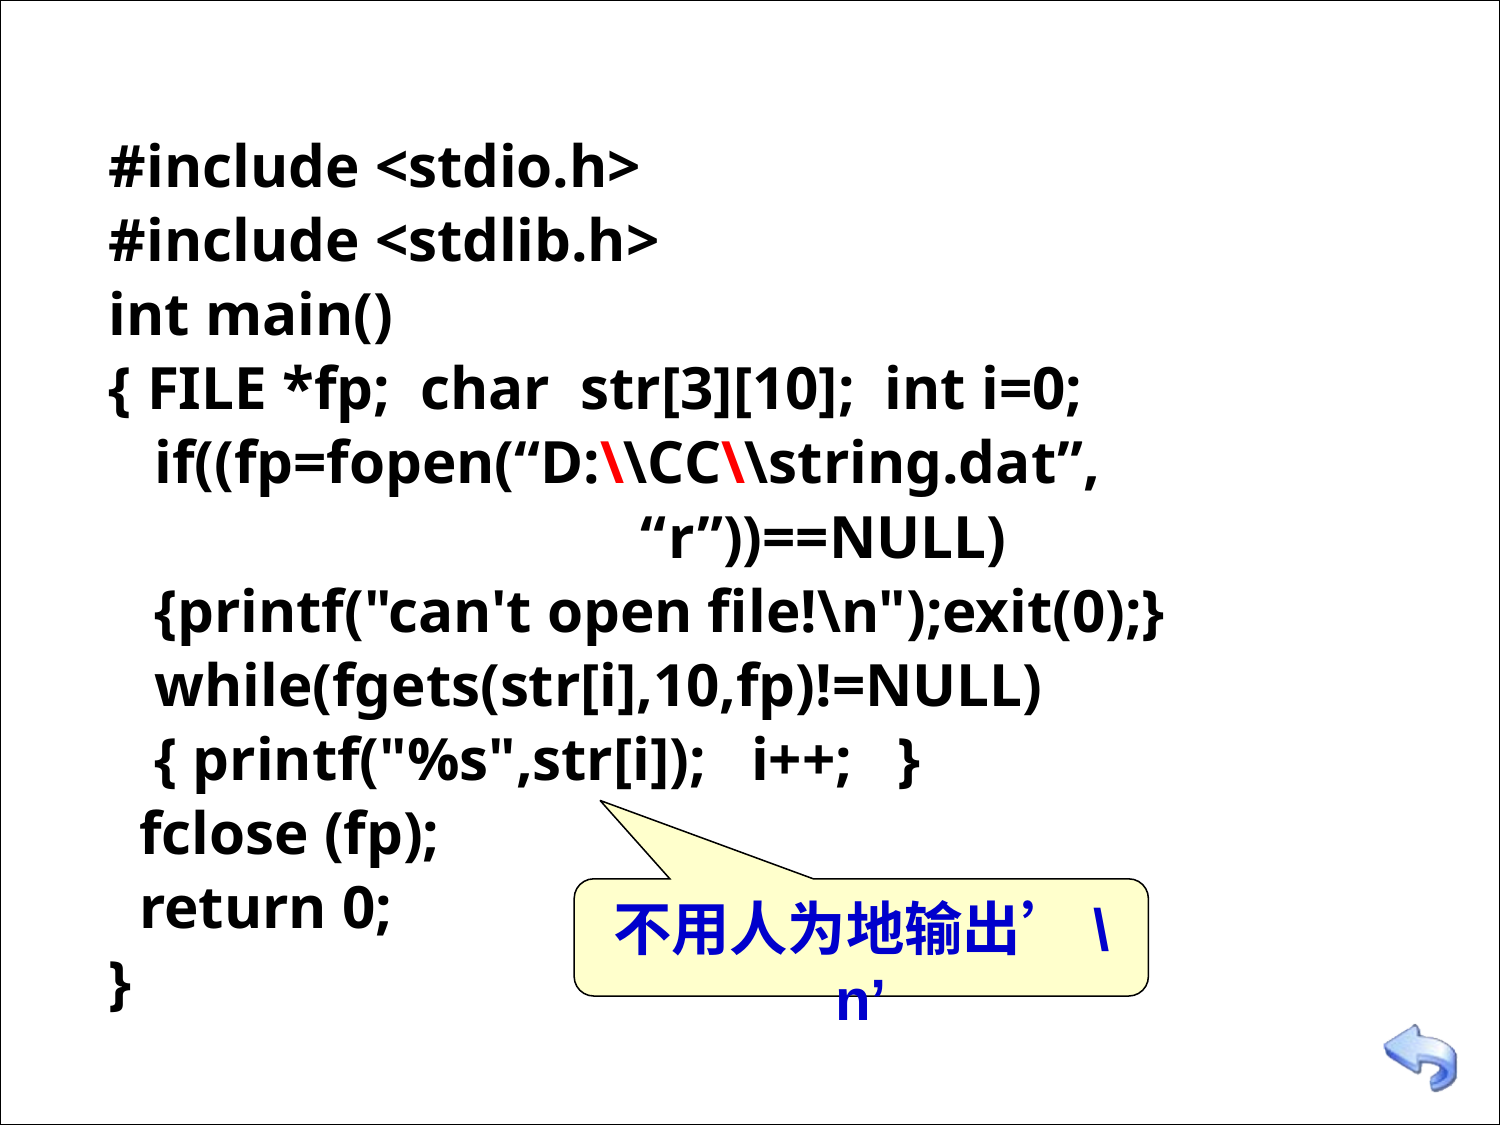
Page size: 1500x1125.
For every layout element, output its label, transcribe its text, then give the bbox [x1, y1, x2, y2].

picture [1382, 1019, 1461, 1097]
text_box 不用人为地输出’\n’ [574, 800, 1149, 997]
list #include <stdio.h> #include <stdlib.h> int main() { FILE *fp; char str[3][10]; int i=0; if((fp=fopen(“D:\\CC\\string.dat”, “r”))==NULL) {printf("can't open file!\n");exit(0);} while(fgets(str[i],10,fp)!=NULL) { printf("%s",str[i]); i++; } fclose (fp); return 0; } [93, 128, 1465, 1079]
